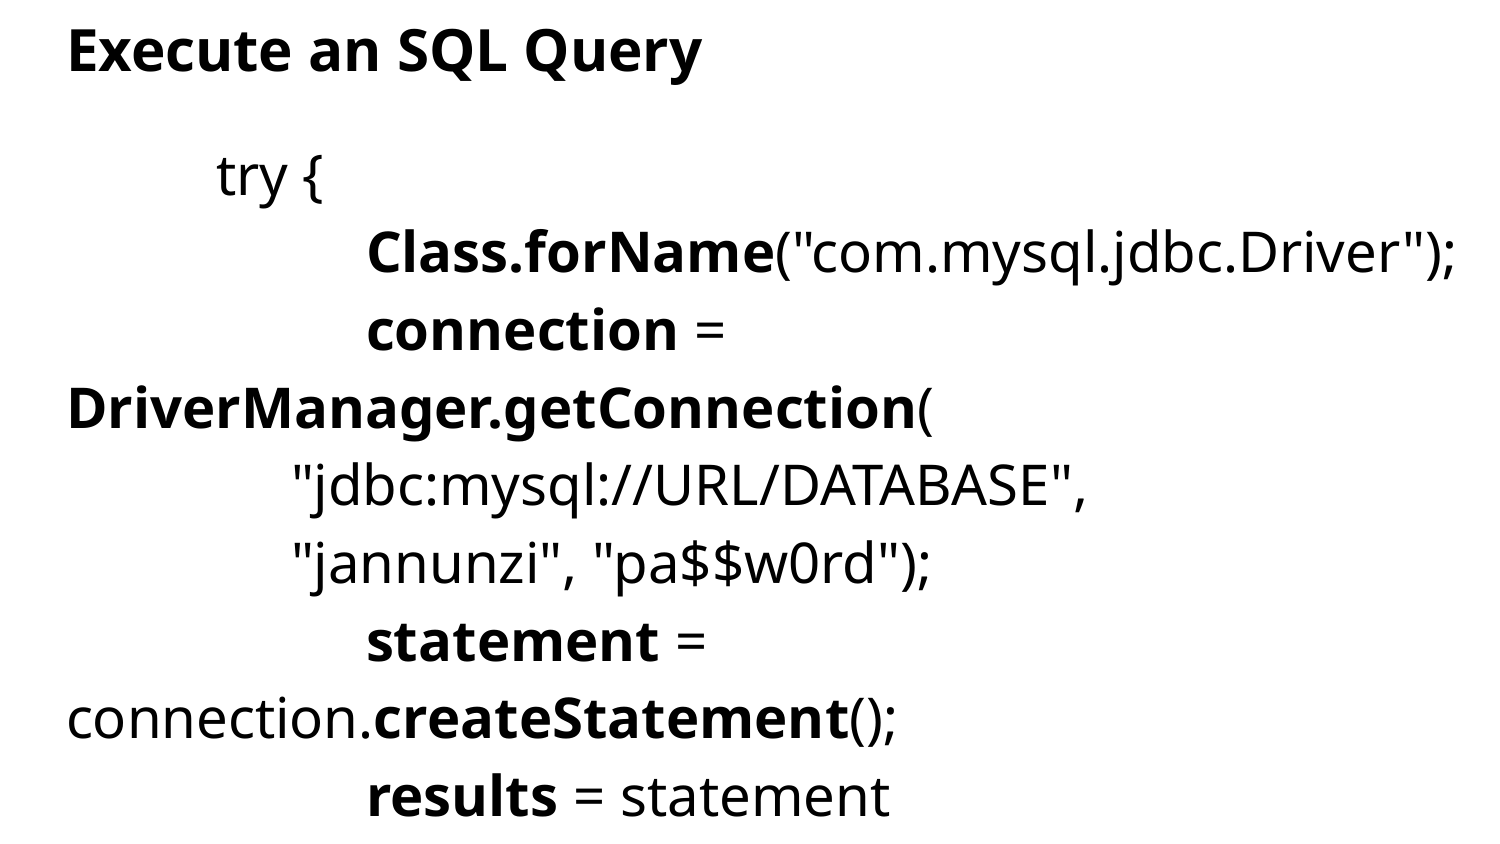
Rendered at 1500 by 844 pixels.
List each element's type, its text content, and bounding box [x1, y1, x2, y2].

title Execute an SQL Query [51, 0, 1449, 92]
list try { Class.forName("com.mysql.jdbc.Driver"); connection = DriverManager.getConnection( "jdbc:mysql://URL/DATABASE", "jannunzi", "pa$$w0rd"); statement = connection.createStatement(); results = statement .executeQuery(findAllMoviesSql); // next set of slides [51, 114, 1500, 844]
